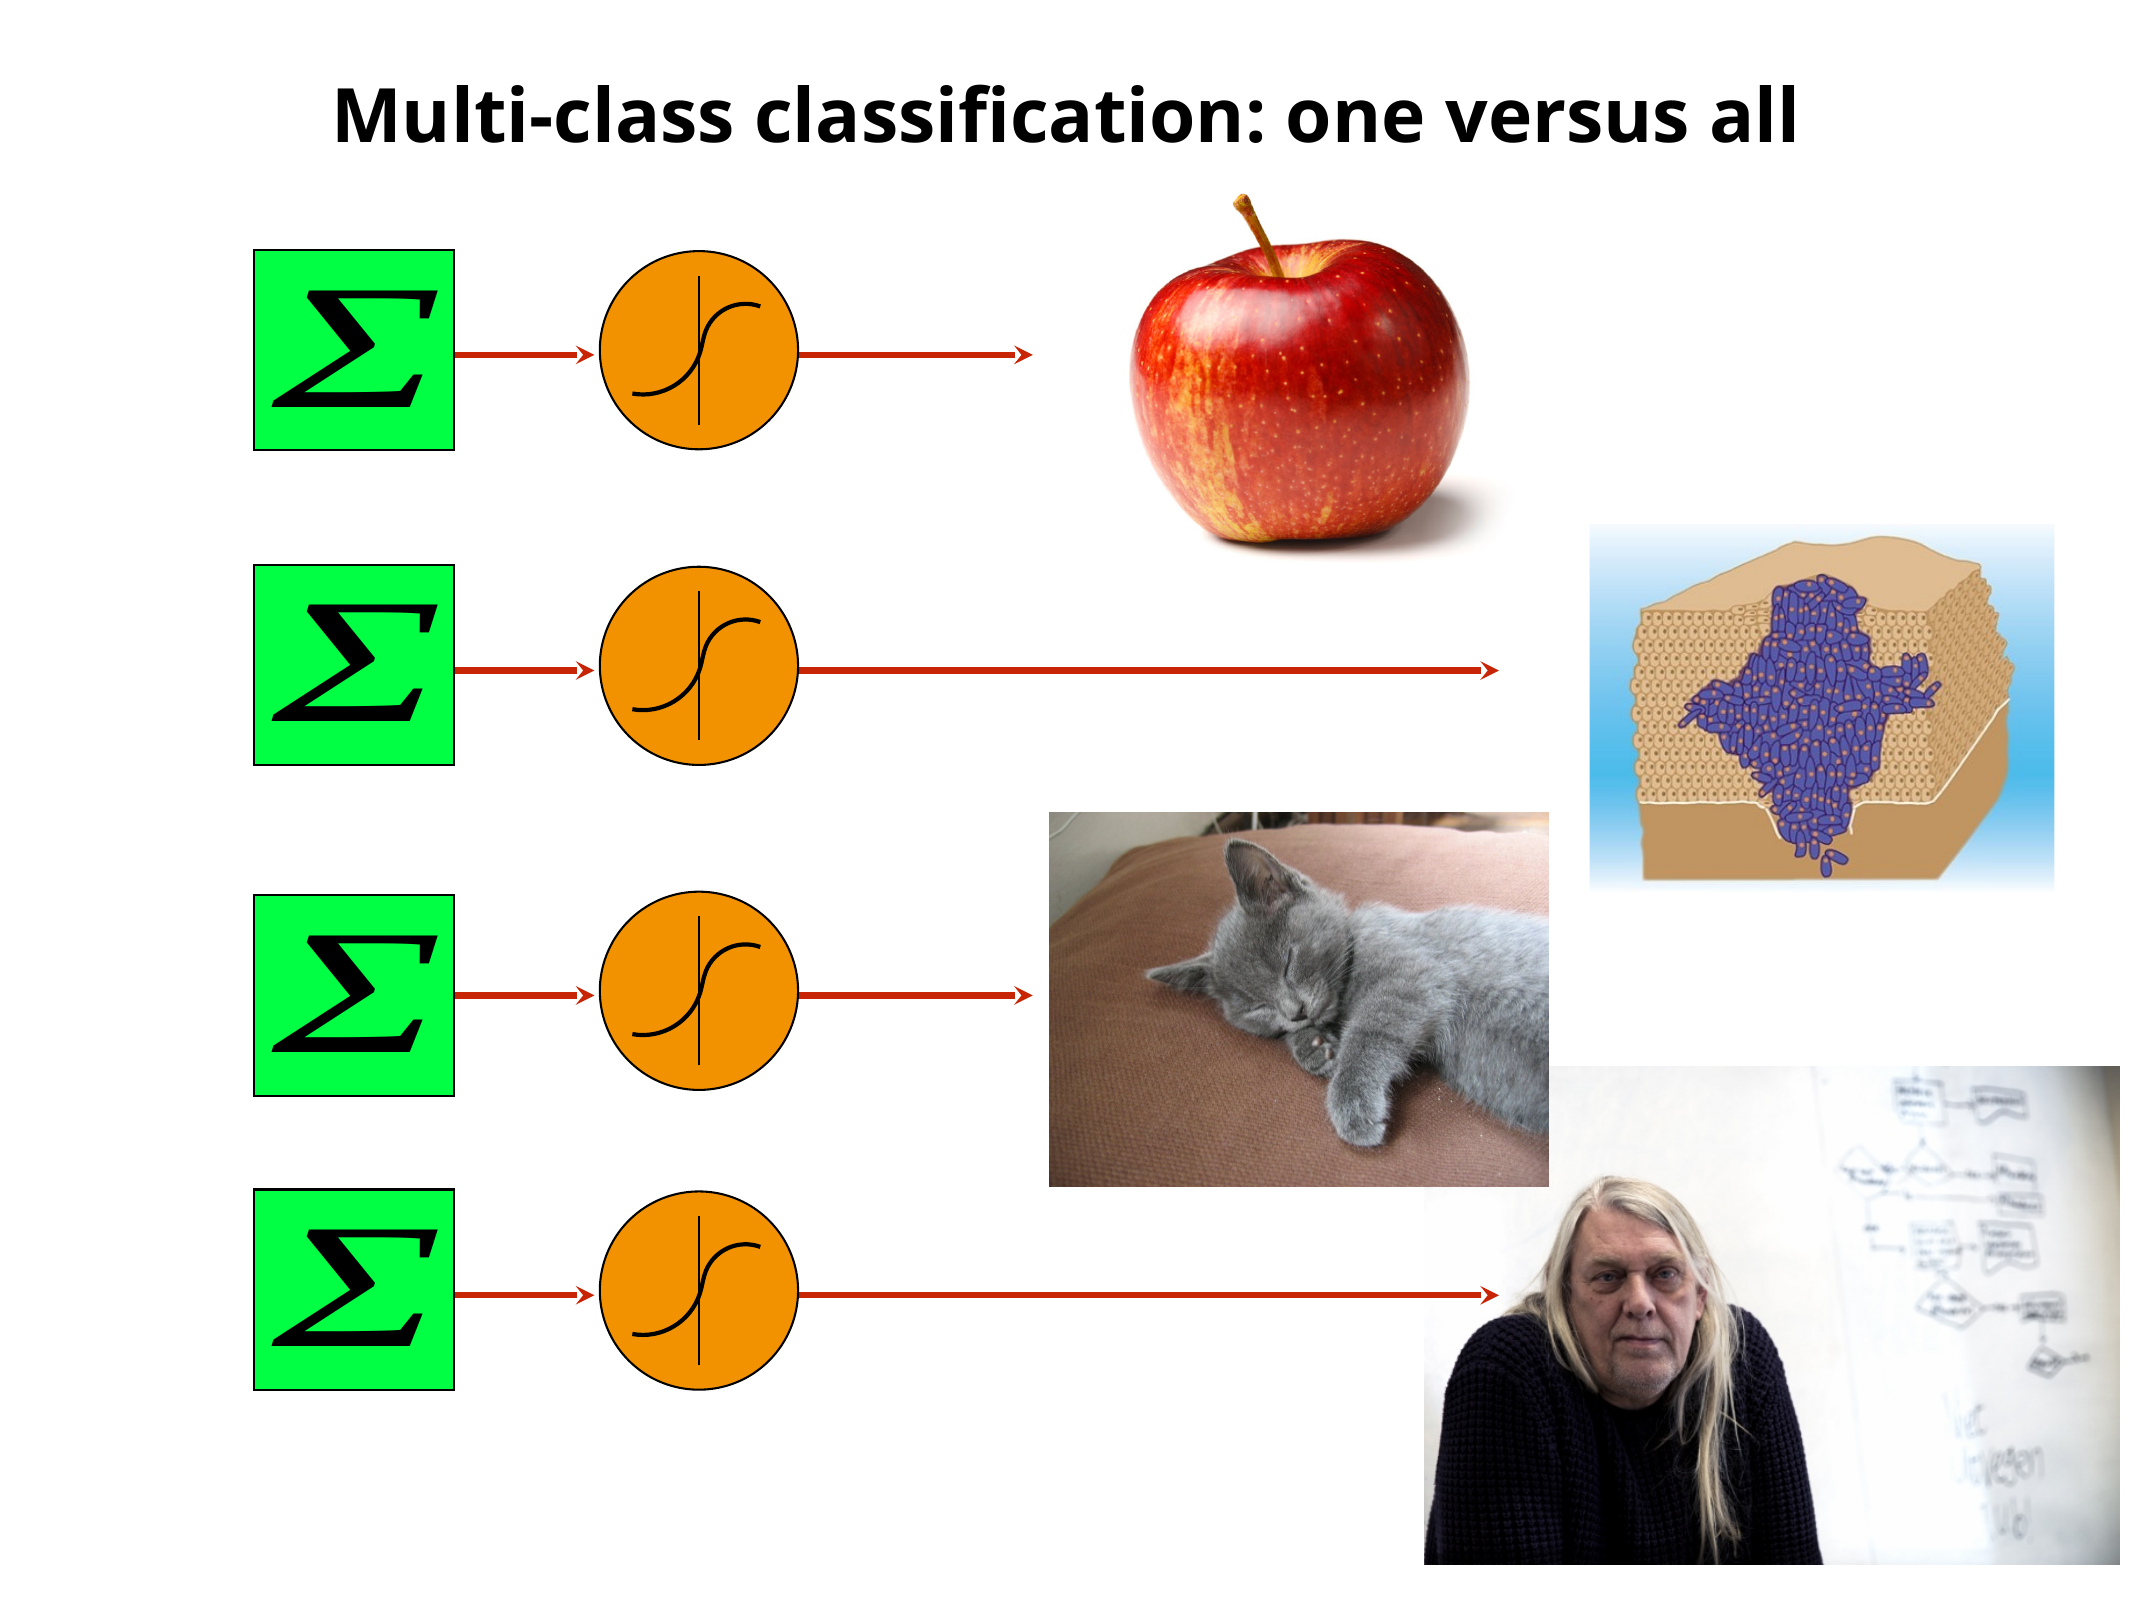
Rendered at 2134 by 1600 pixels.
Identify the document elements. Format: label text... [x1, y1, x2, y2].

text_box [254, 250, 1500, 1390]
picture [1424, 811, 2120, 1565]
picture [1077, 165, 1574, 579]
picture [1589, 524, 2055, 893]
text_box Multi-class classification: one versus all [322, 59, 1811, 166]
